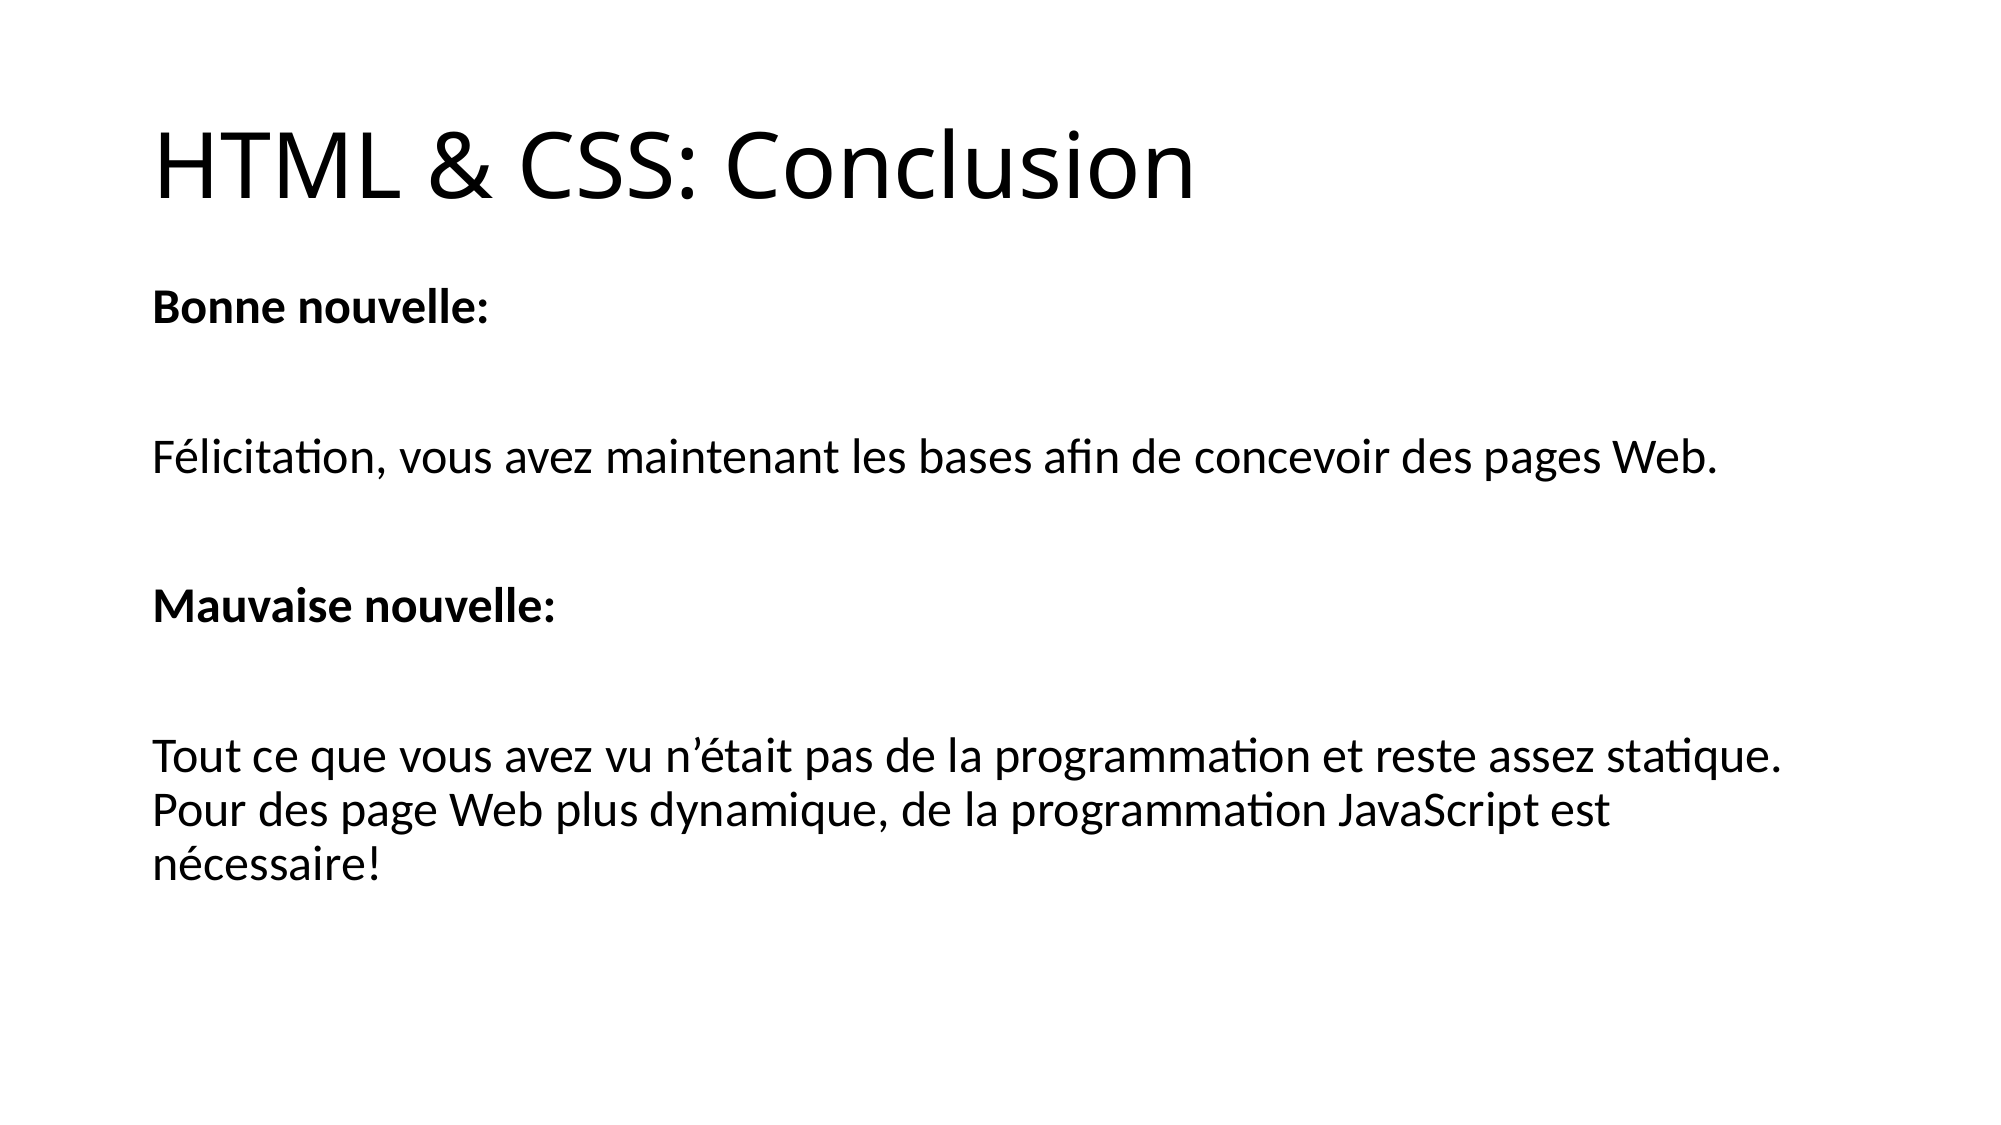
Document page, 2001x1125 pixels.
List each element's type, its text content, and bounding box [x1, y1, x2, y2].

list Bonne nouvelle: Félicitation, vous avez maintenant les bases afin de concevoir des pages Web. Mauvaise nouvelle: Tout ce que vous avez vu n’était pas de la programmation et reste assez statique. Pour des page Web plus dynamique, de la programmation JavaScript est nécessaire! [137, 272, 1863, 914]
title HTML & CSS: Conclusion [137, 59, 1863, 272]
